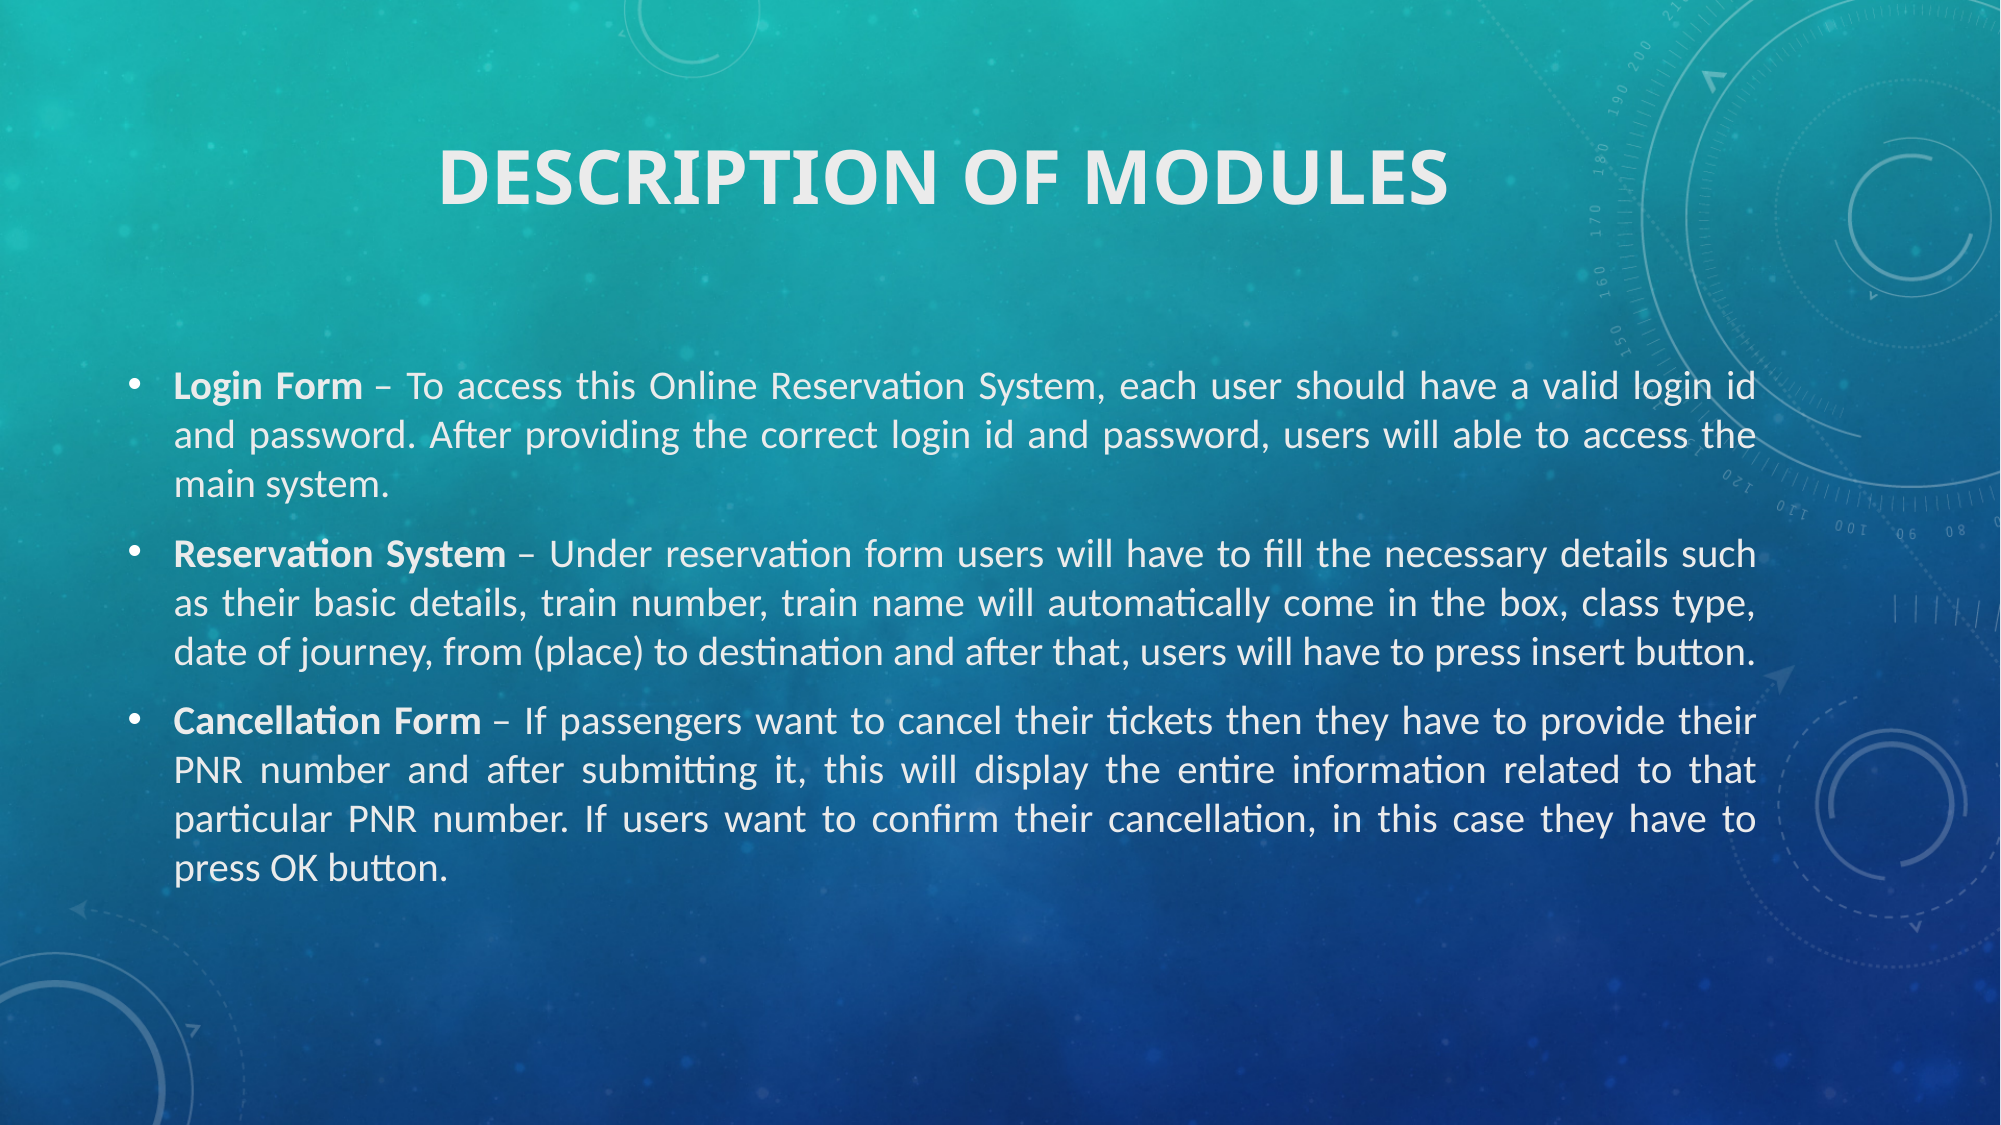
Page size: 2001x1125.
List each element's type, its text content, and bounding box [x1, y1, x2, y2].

title Description of Modules [112, 99, 1775, 339]
picture [0, 0, 2001, 1125]
list Login Form – To access this Online Reservation System, each user should have a valid login id and password. After providing the correct login id and password, users will able to access the main system. Reservation System – Under reservation form users will have to fill the necessary details such as their basic details, train number, train name will automatically come in the box, class type, date of journey, from (place) to destination and after that, users will have to press insert button. Cancellation Form – If passengers want to cancel their tickets then they have to provide their PNR number and after submitting it, this will display the entire information related to that particular PNR number. If users want to confirm their cancellation, in this case they have to press OK button. [112, 351, 1775, 950]
